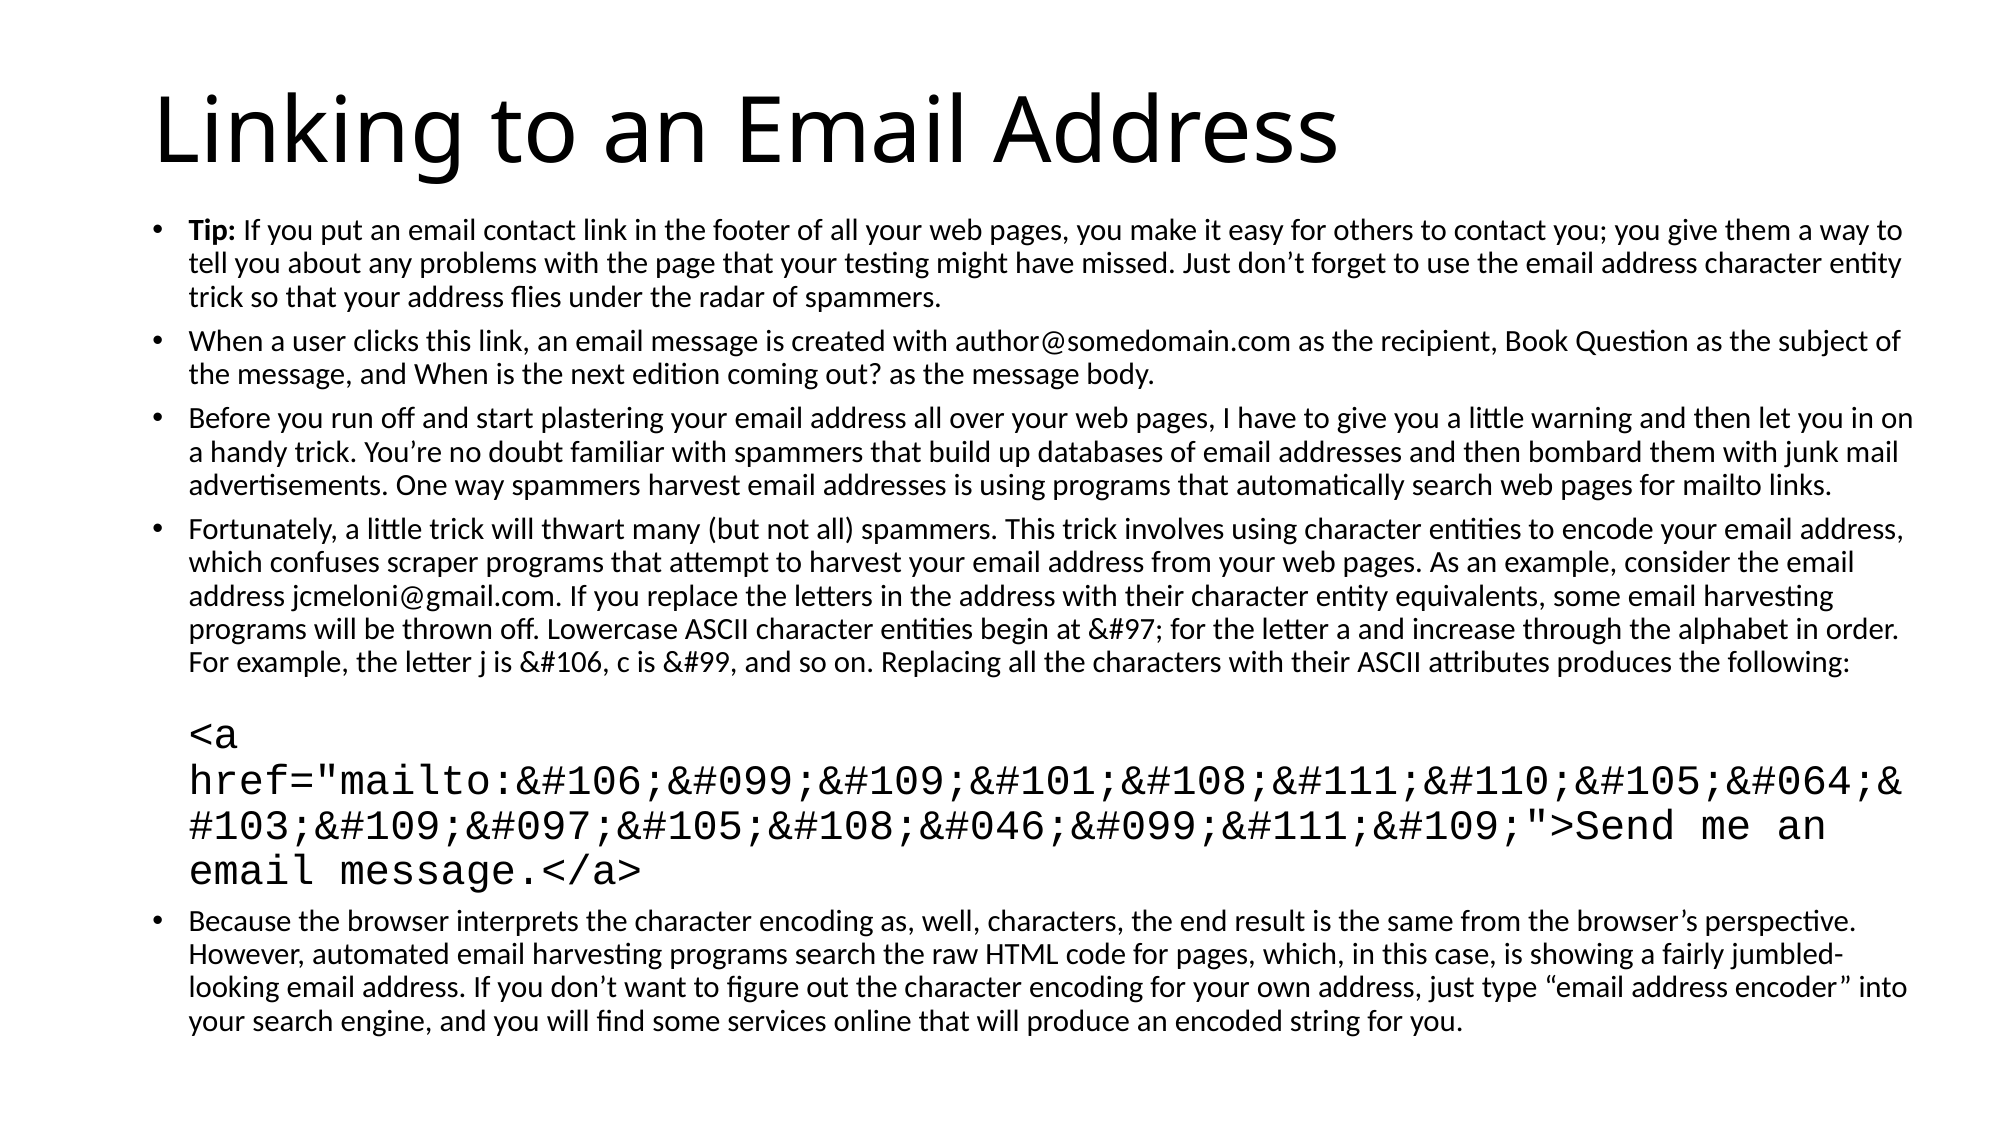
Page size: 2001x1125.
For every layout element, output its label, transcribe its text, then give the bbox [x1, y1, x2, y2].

title Linking to an Email Address [137, 59, 1942, 206]
list Tip: If you put an email contact link in the footer of all your web pages, you make it easy for others to contact you; you give them a way to tell you about any problems with the page that your testing might have missed. Just don’t forget to use the email address character entity trick so that your address flies under the radar of spammers. When a user clicks this link, an email message is created with author@somedomain.com as the recipient, Book Question as the subject of the message, and When is the next edition coming out? as the message body. Before you run off and start plastering your email address all over your web pages, I have to give you a little warning and then let you in on a handy trick. You’re no doubt familiar with spammers that build up databases of email addresses and then bombard them with junk mail advertisements. One way spammers harvest email addresses is using programs that automatically search web pages for mailto links. Fortunately, a little trick will thwart many (but not all) spammers. This trick involves using character entities to encode your email address, which confuses scraper programs that attempt to harvest your email address from your web pages. As an example, consider the email address jcmeloni@gmail.com. If you replace the letters in the address with their character entity equivalents, some email harvesting programs will be thrown off. Lowercase ASCII character entities begin at &#97; for the letter a and increase through the alphabet in order. For example, the letter j is &#106, c is &#99, and so on. Replacing all the characters with their ASCII attributes produces the following: <a href="mailto:&#106;&#099;&#109;&#101;&#108;&#111;&#110;&#105;&#064;&#103;&#109;&#097;&#105;&#108;&#046;&#099;&#111;&#109;">Send me an email message.</a> Because the browser interprets the character encoding as, well, characters, the end result is the same from the browser’s perspective. However, automated email harvesting programs search the raw HTML code for pages, which, in this case, is showing a fairly jumbled-looking email address. If you don’t want to figure out the character encoding for your own address, just type “email address encoder” into your search engine, and you will find some services online that will produce an encoded string for you. [137, 206, 1942, 1070]
